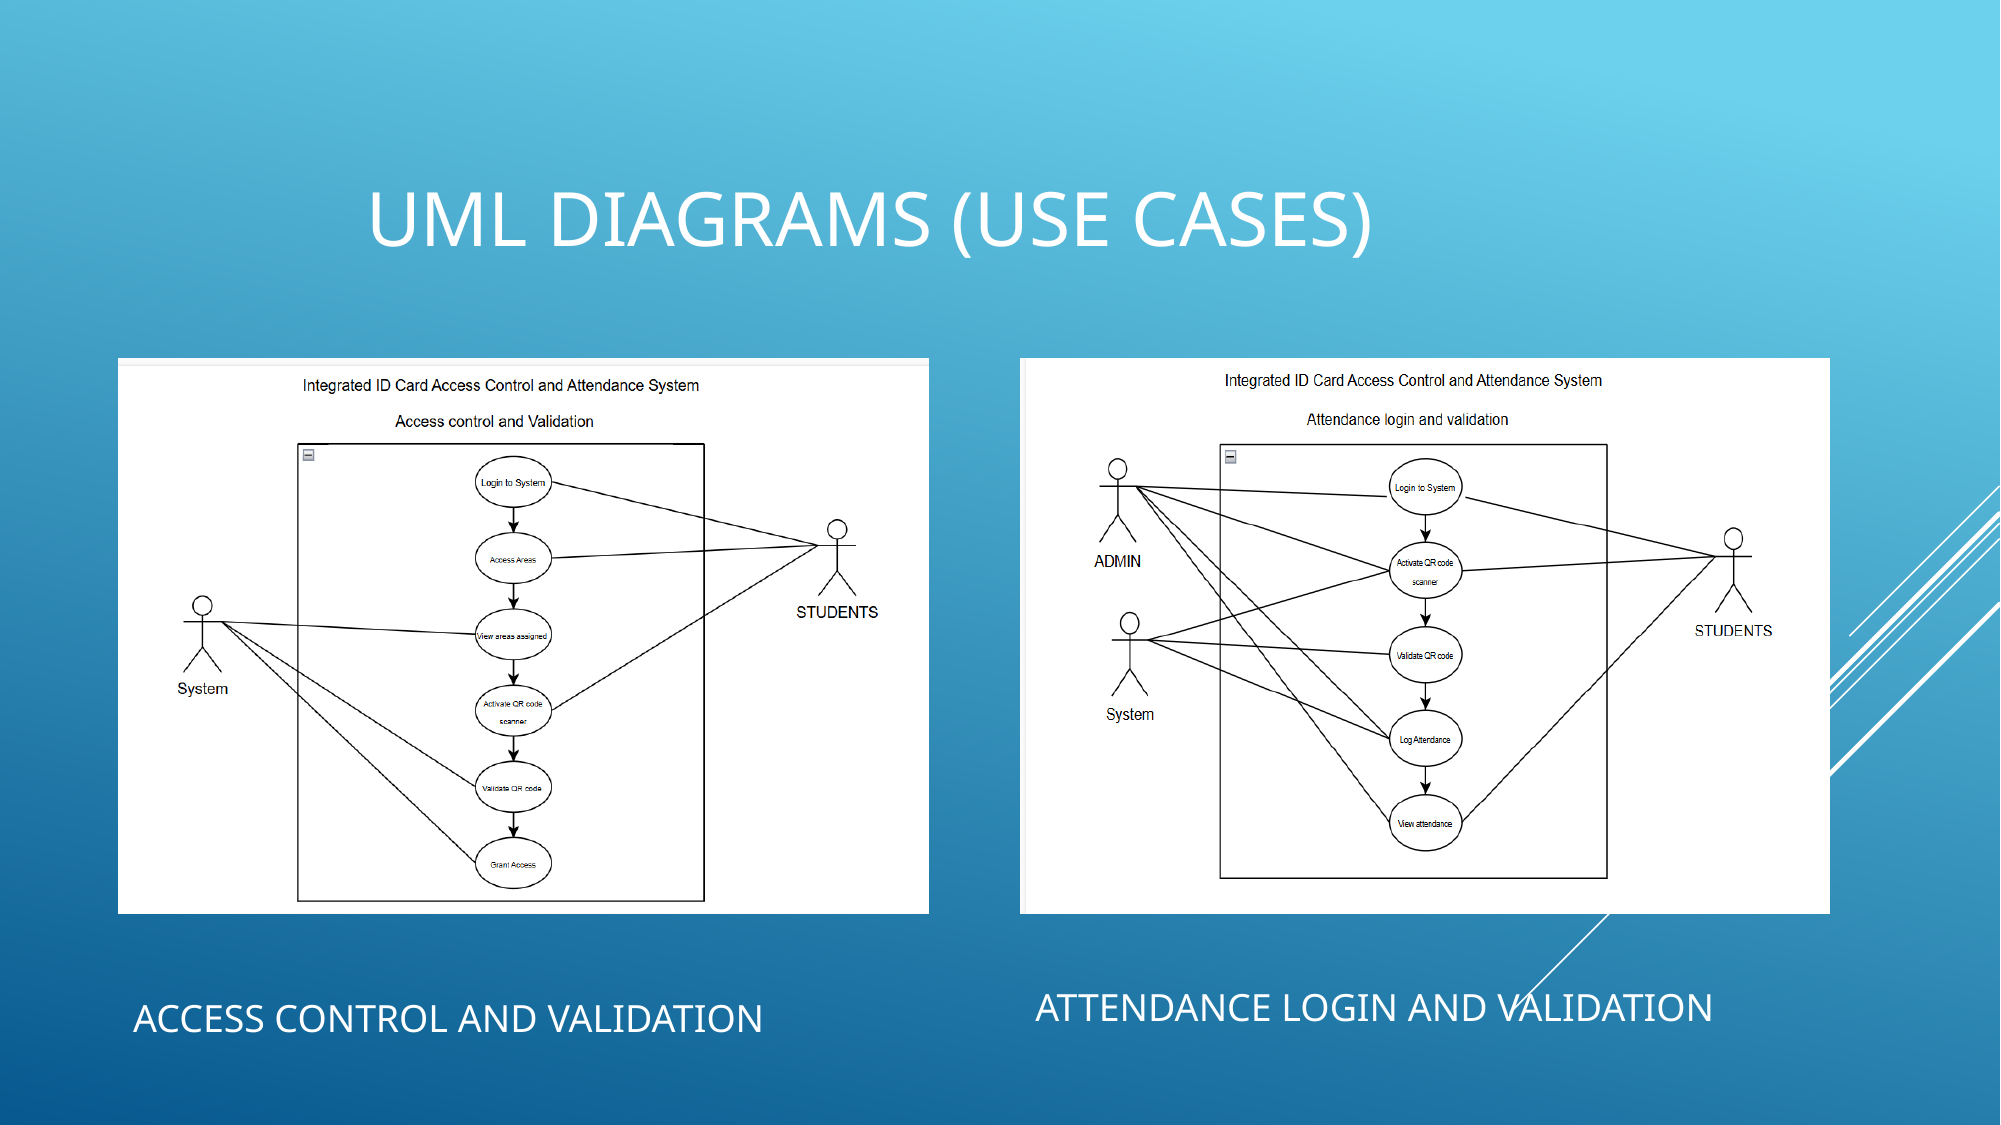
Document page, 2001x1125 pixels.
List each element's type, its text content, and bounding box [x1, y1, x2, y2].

title UML DIAGRAMS (USE CASES) [170, 92, 1571, 340]
text_box ATTENDANCE LOGIN AND VALIDATION [1020, 976, 1804, 1037]
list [118, 358, 929, 914]
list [1020, 358, 1831, 914]
text_box ACCESS CONTROL AND VALIDATION [118, 987, 830, 1047]
